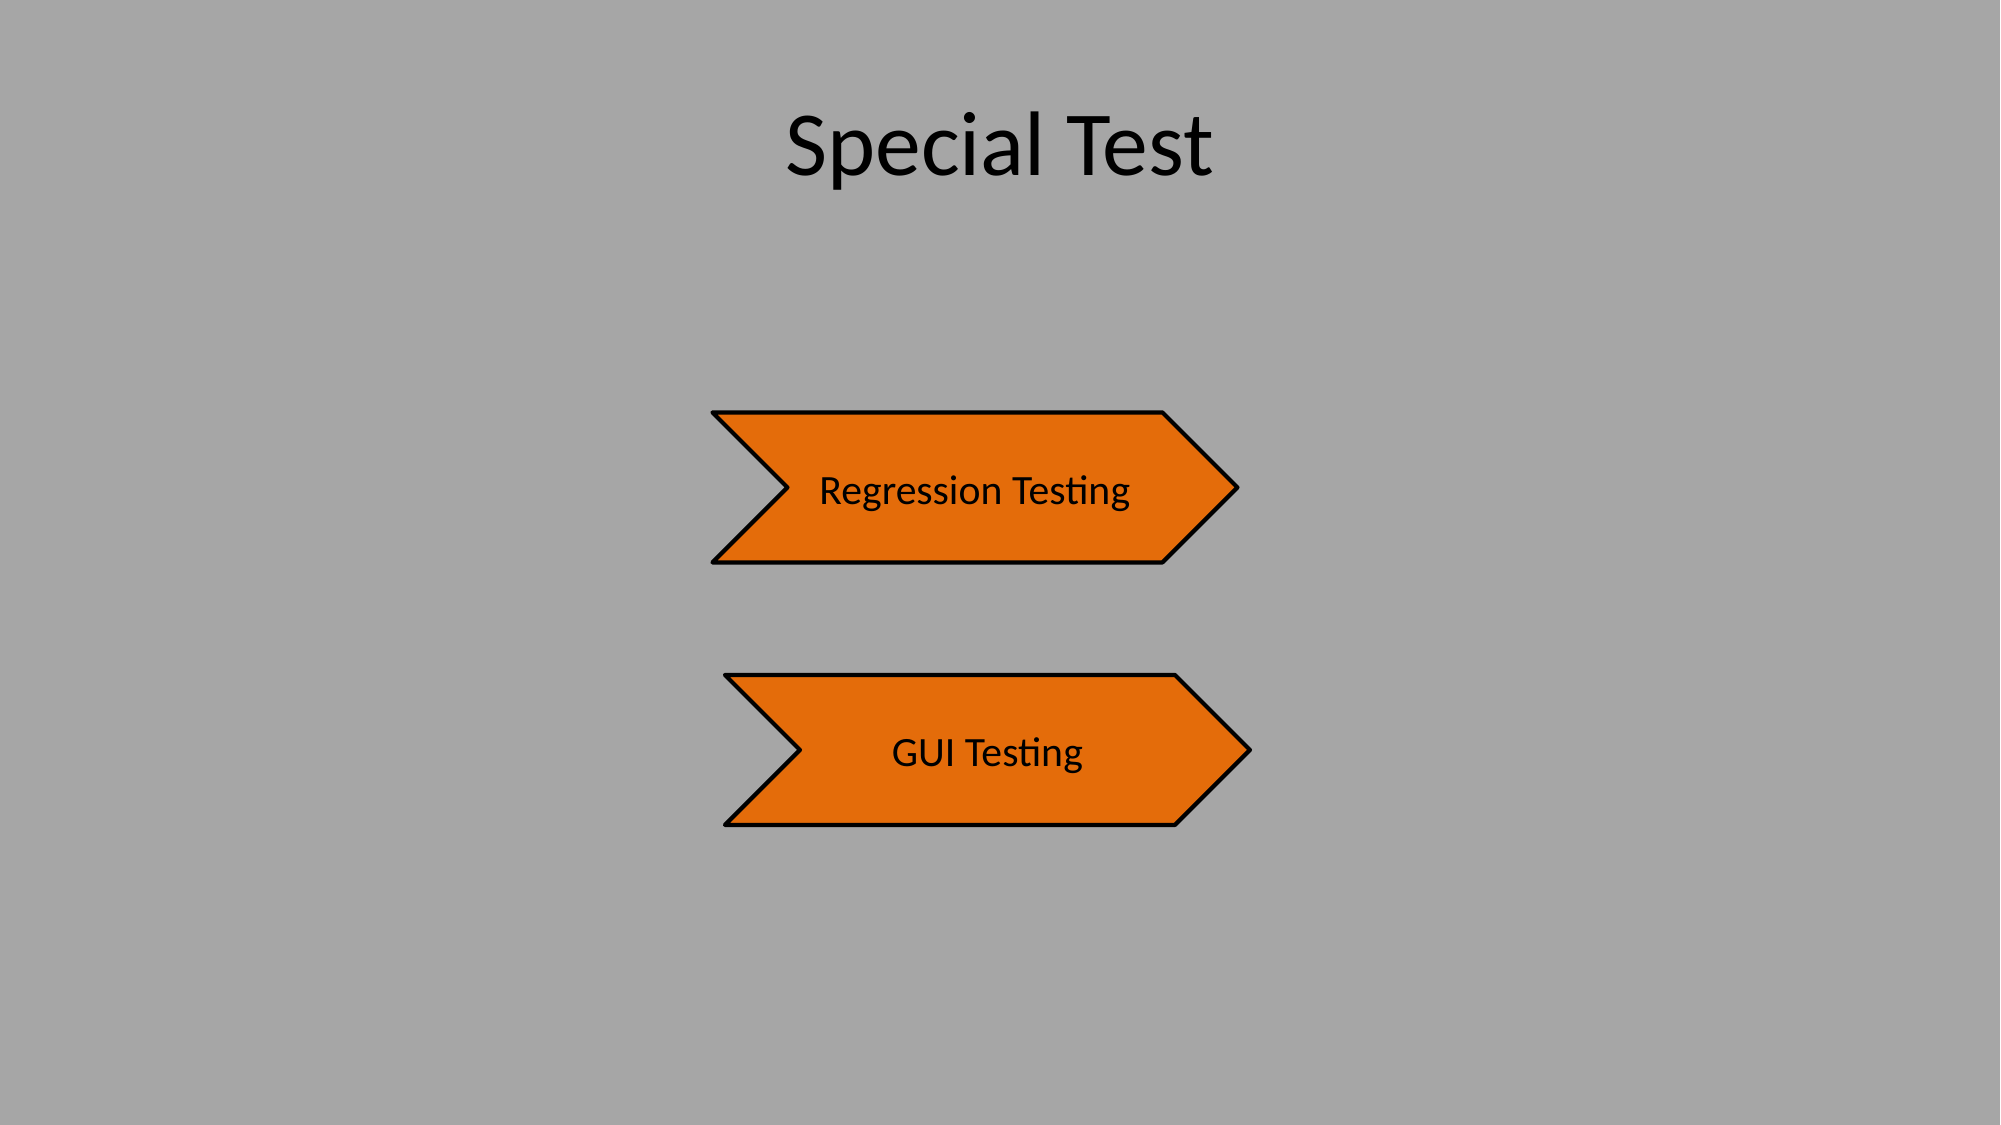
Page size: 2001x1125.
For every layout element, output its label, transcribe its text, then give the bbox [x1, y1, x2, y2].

title Special Test [99, 45, 1900, 233]
text_box Regression Testing [710, 410, 1240, 565]
text_box GUI Testing [723, 672, 1253, 828]
